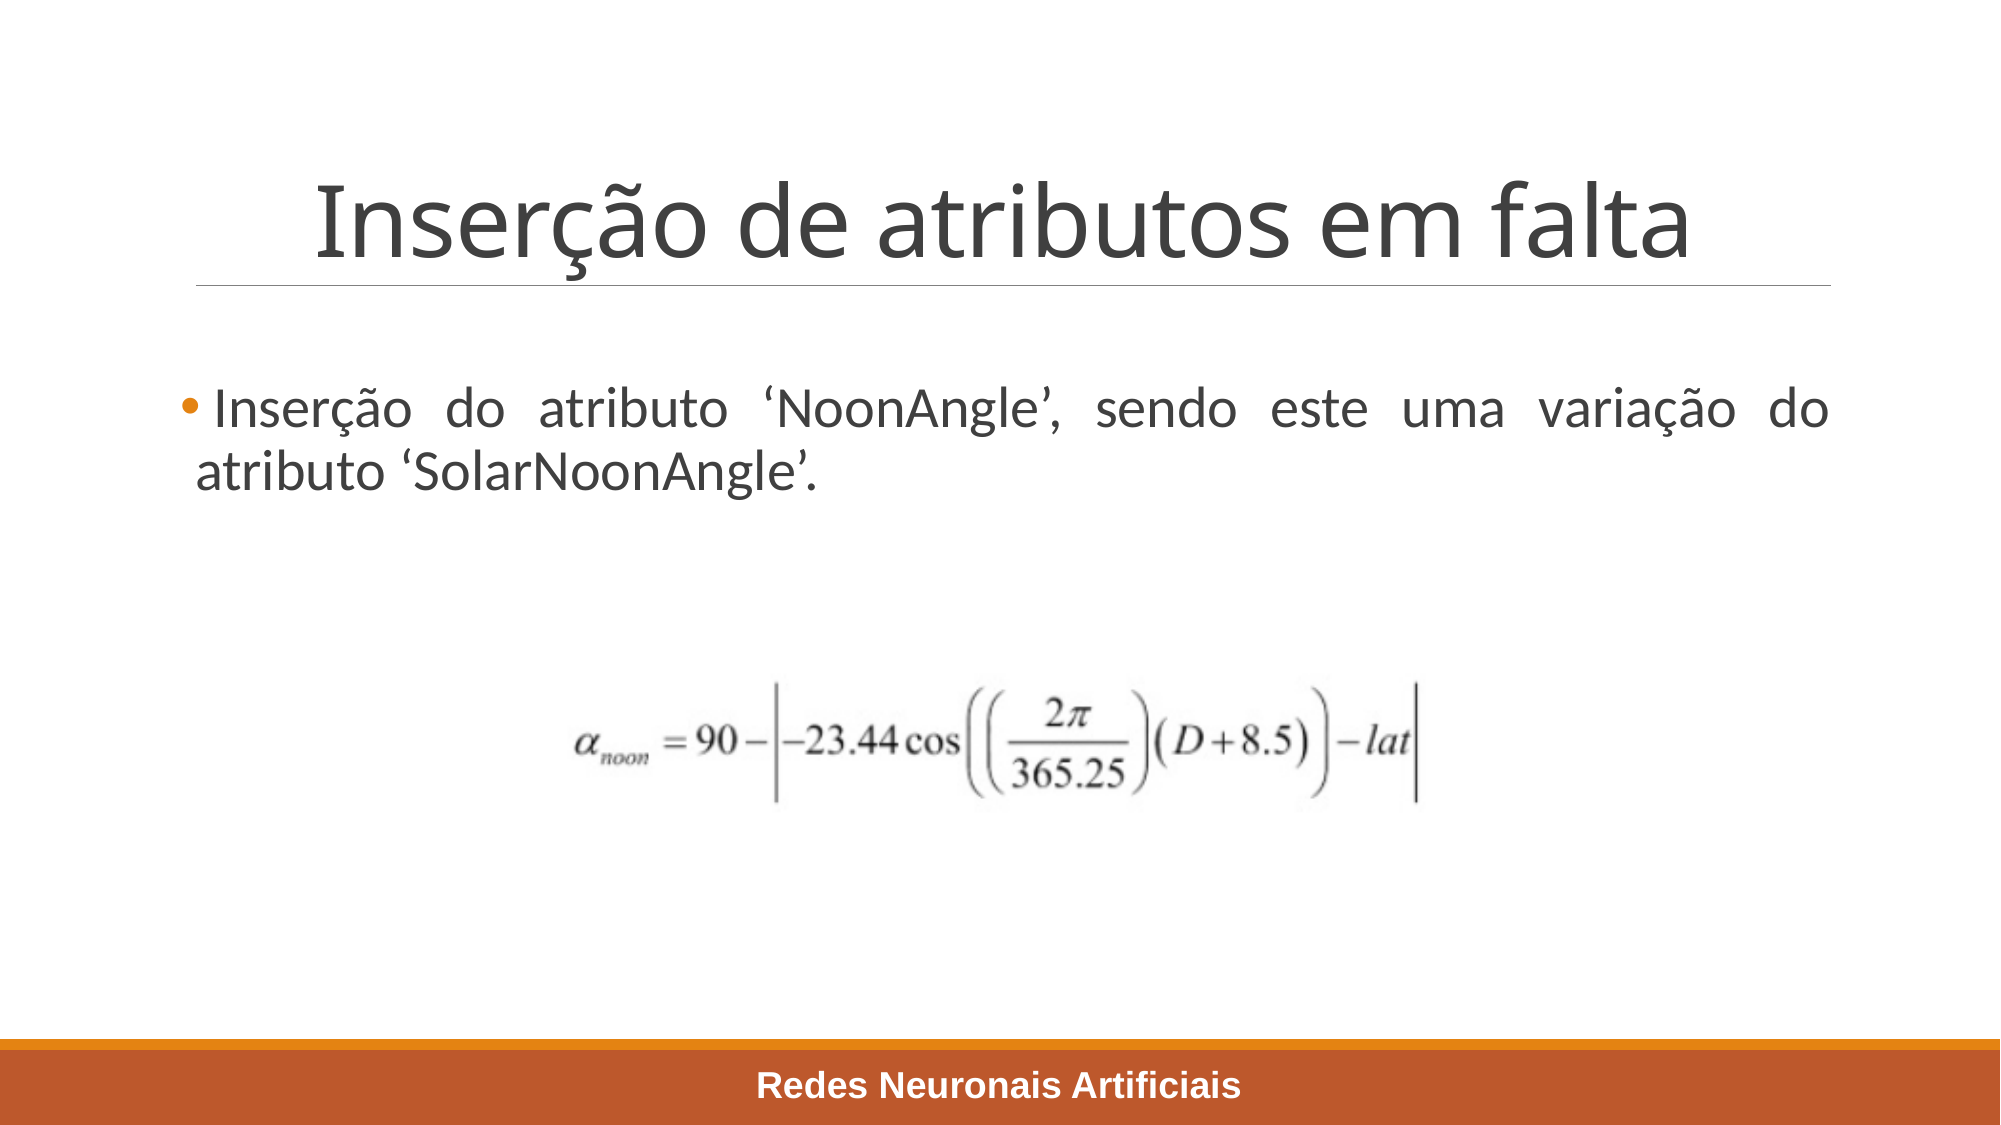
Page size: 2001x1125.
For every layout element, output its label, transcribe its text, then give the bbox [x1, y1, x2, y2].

text_box Redes Neuronais Artificiais [7, 1053, 1991, 1114]
list Inserção do atributo ‘NoonAngle’, sendo este uma variação do atributo ‘SolarNoonAngle’. [180, 369, 1830, 670]
title Inserção de atributos em falta [180, 47, 1830, 285]
picture [564, 668, 1433, 821]
